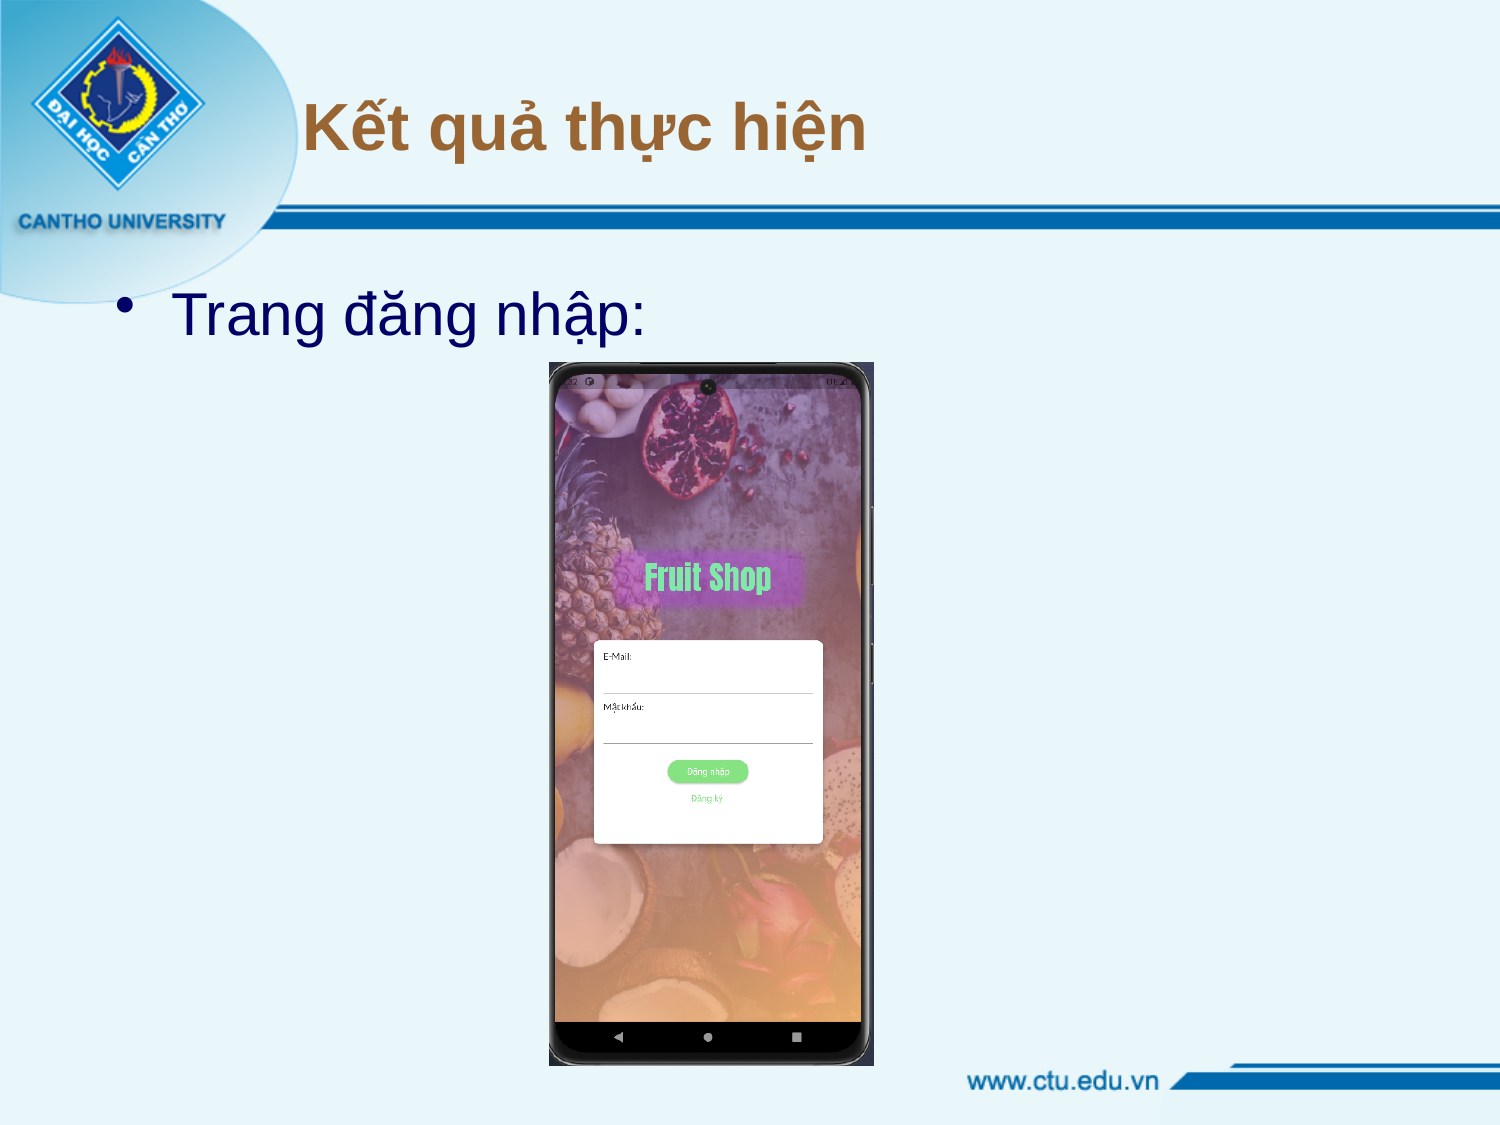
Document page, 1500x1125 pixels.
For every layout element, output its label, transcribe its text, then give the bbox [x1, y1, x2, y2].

picture [0, 0, 1500, 1125]
title Kết quả thực hiện [287, 46, 1450, 202]
list Trang đăng nhập: [99, 267, 1450, 1038]
